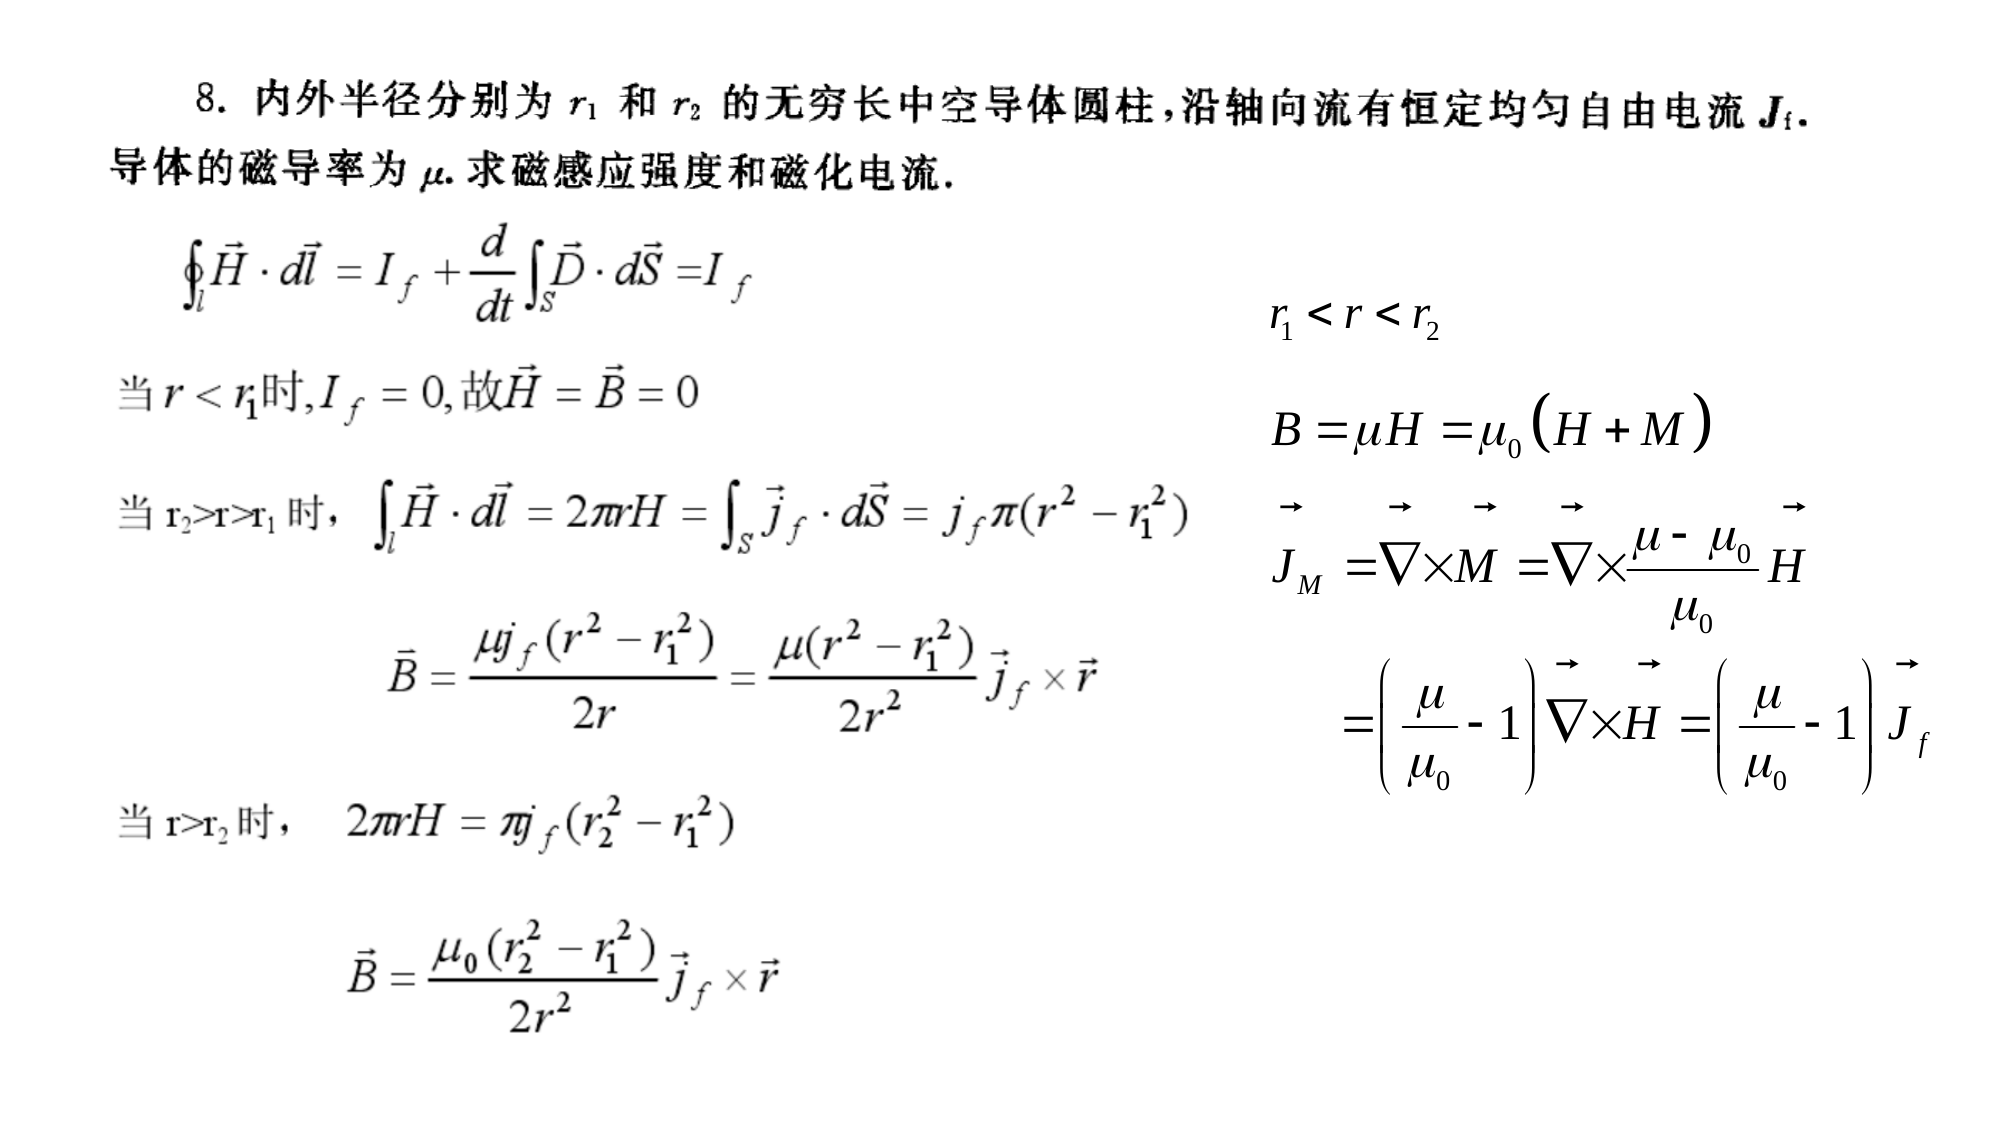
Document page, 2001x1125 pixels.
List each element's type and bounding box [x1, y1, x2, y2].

picture [97, 61, 1824, 203]
picture [97, 217, 1216, 1054]
text_box [1261, 500, 1945, 807]
text_box [1261, 280, 1449, 353]
text_box [1261, 383, 1718, 483]
